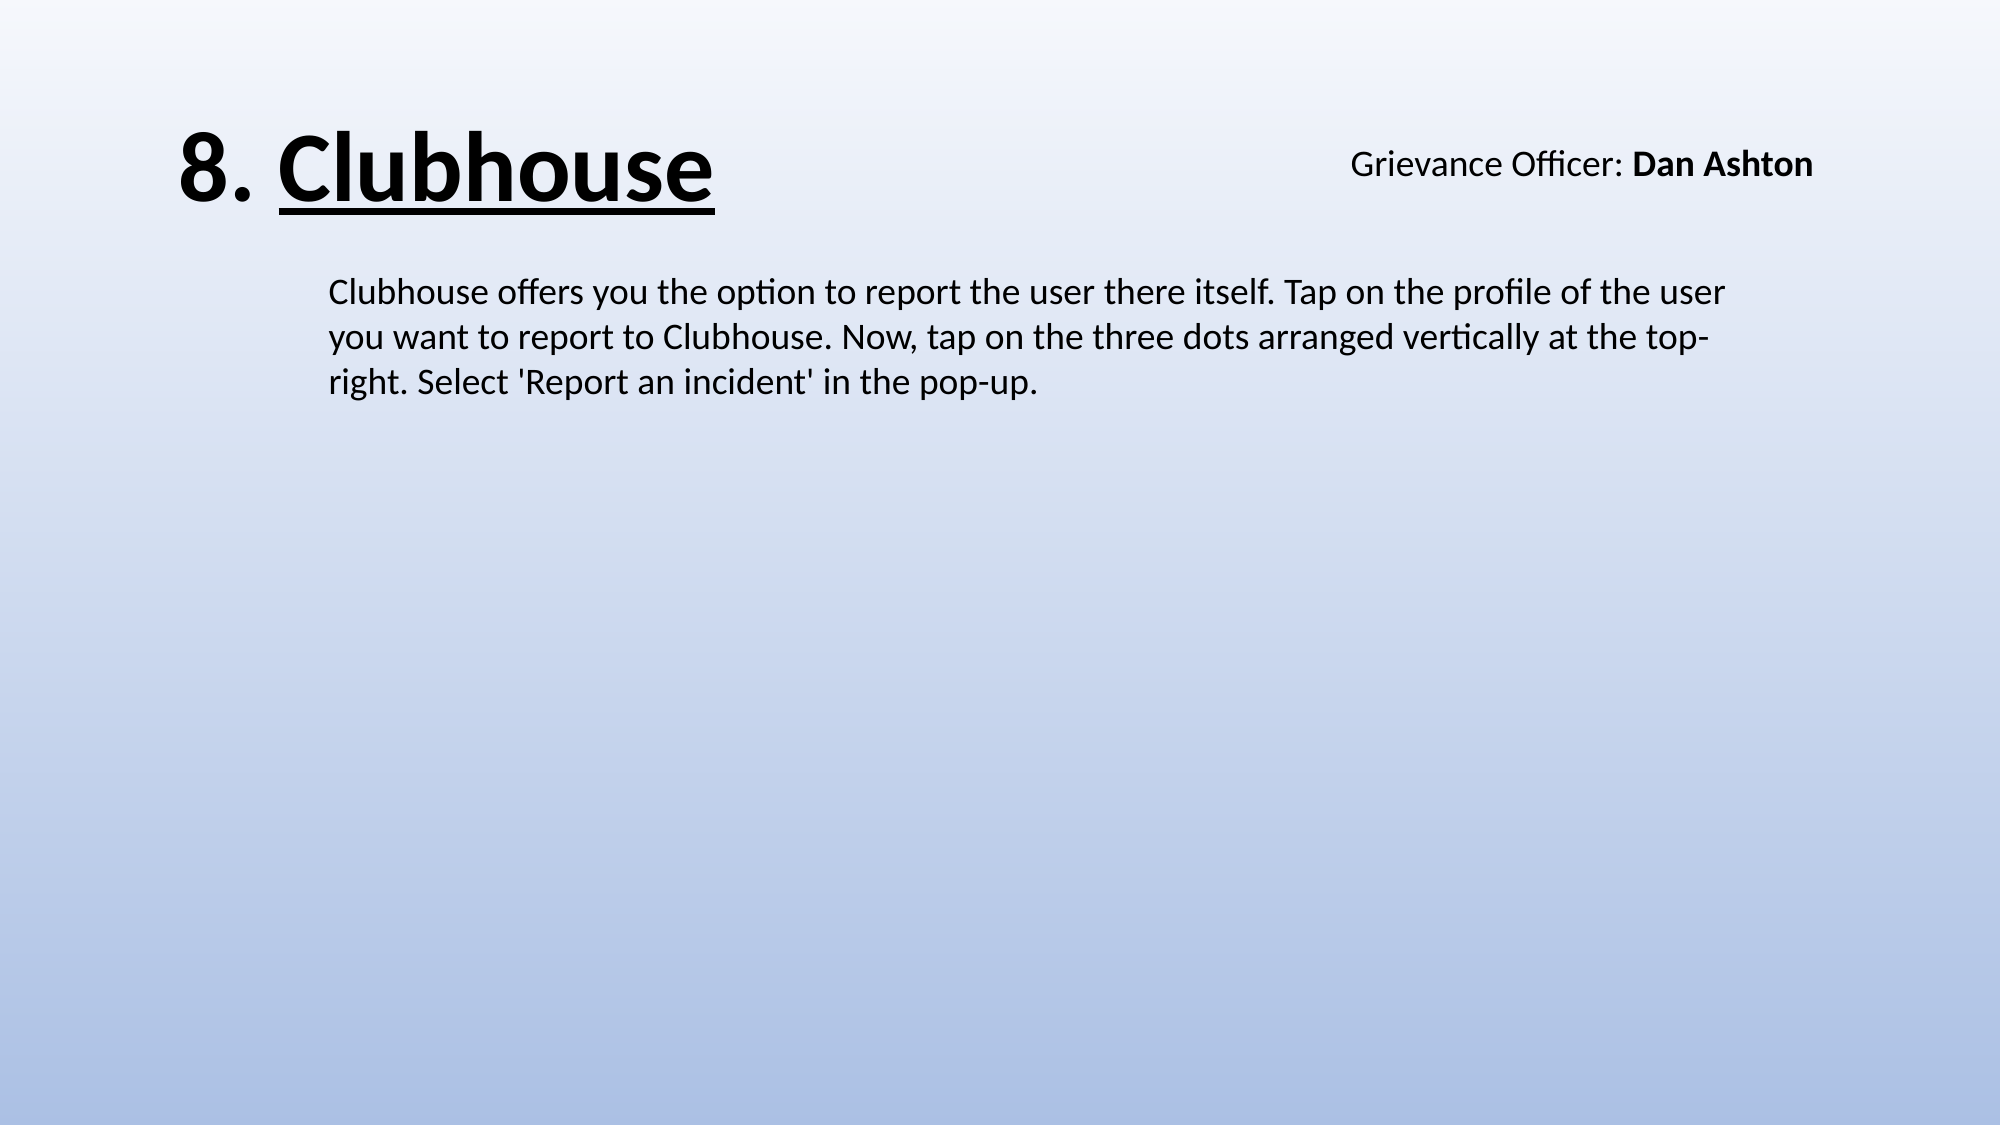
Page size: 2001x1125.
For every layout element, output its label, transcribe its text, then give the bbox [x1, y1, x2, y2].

text_box 8. Clubhouse Clubhouse offers you the option to report the user there itself. Tap on the profile of the user you want to report to Clubhouse. Now, tap on the three dots arranged vertically at the top-right. Select 'Report an incident' in the pop-up. [163, 94, 1754, 410]
text_box Grievance Officer: Dan Ashton [1335, 131, 2000, 192]
